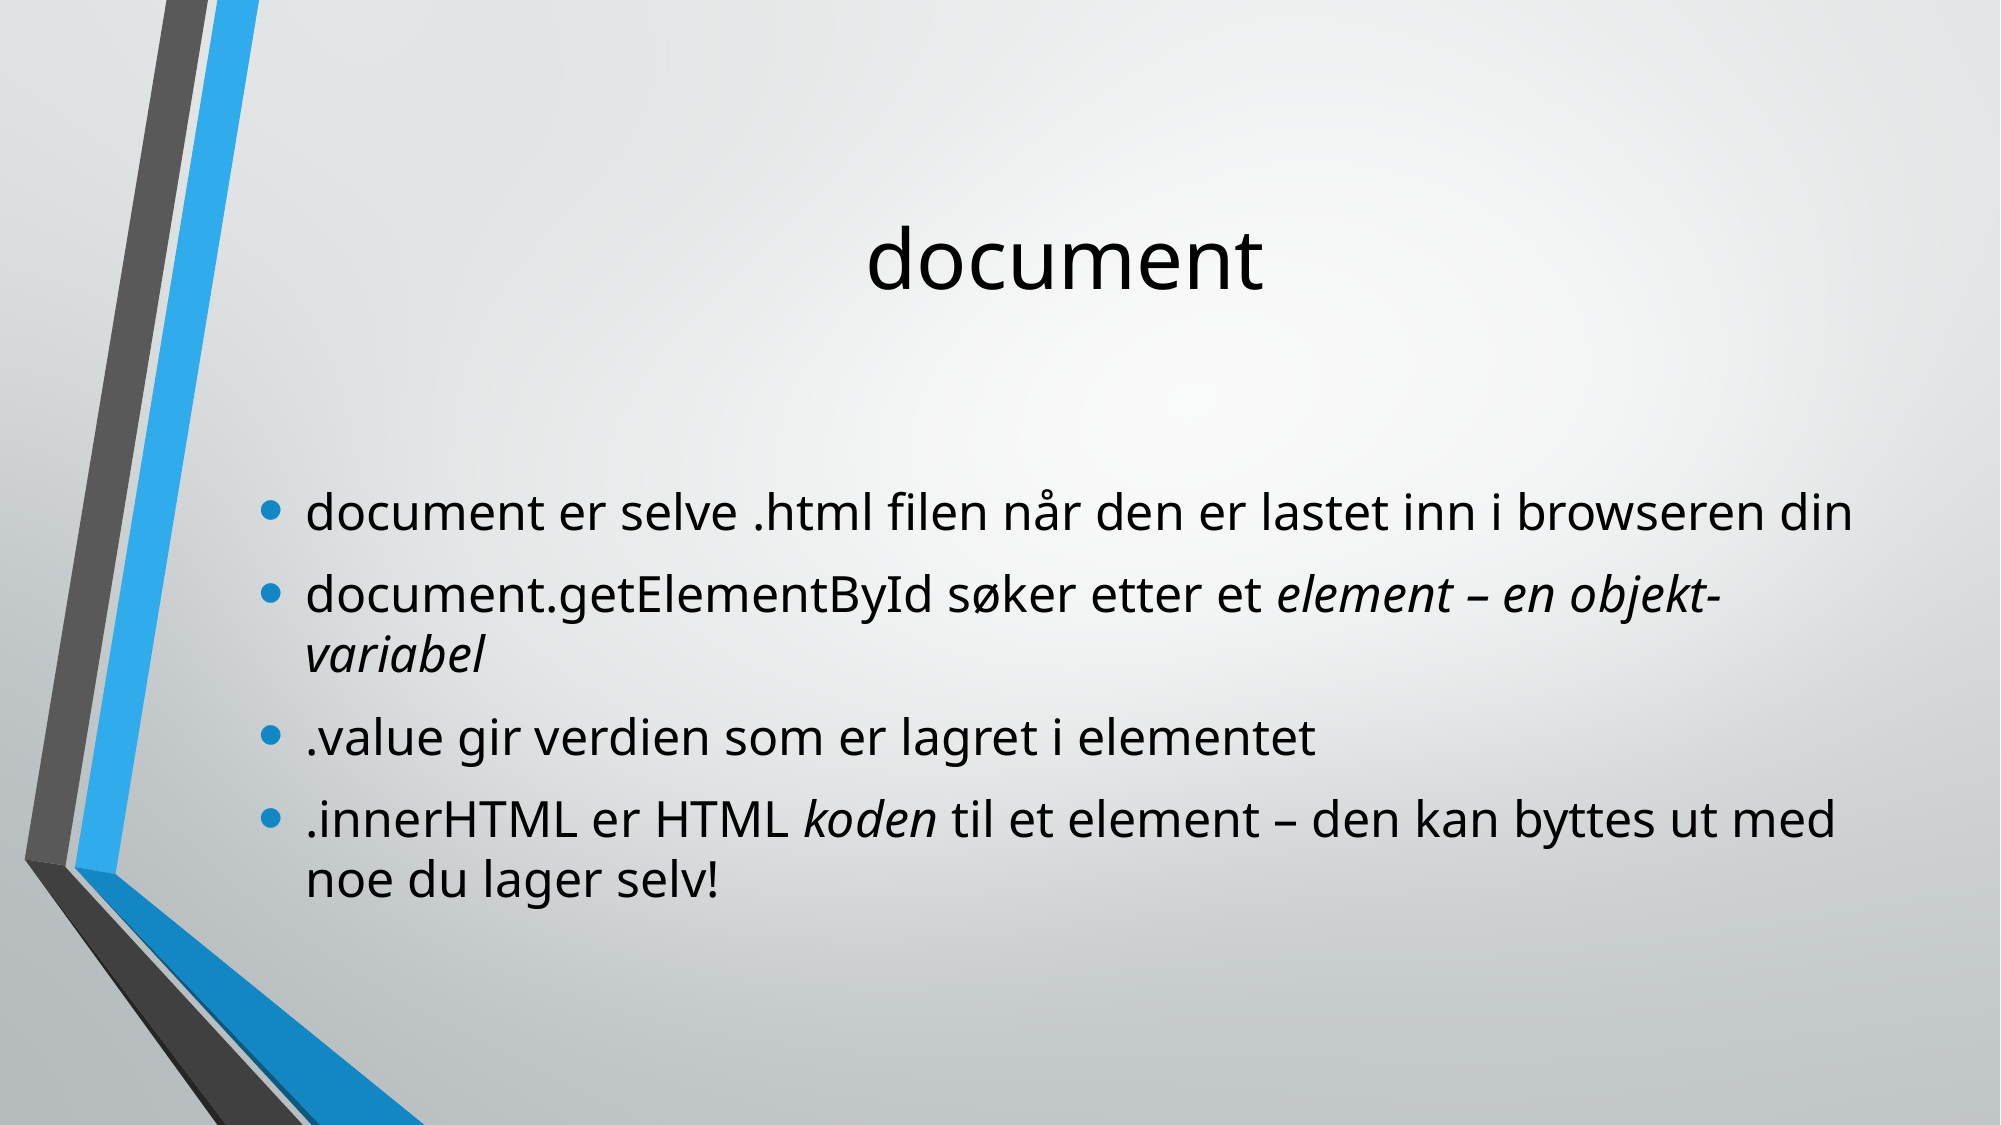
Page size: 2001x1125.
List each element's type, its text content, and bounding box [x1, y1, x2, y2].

list document er selve .html filen når den er lastet inn i browseren din document.getElementById søker etter et element – en objekt-variabel .value gir verdien som er lagret i elementet .innerHTML er HTML koden til et element – den kan byttes ut med noe du lager selv! [243, 437, 1887, 950]
title document [243, 112, 1887, 400]
